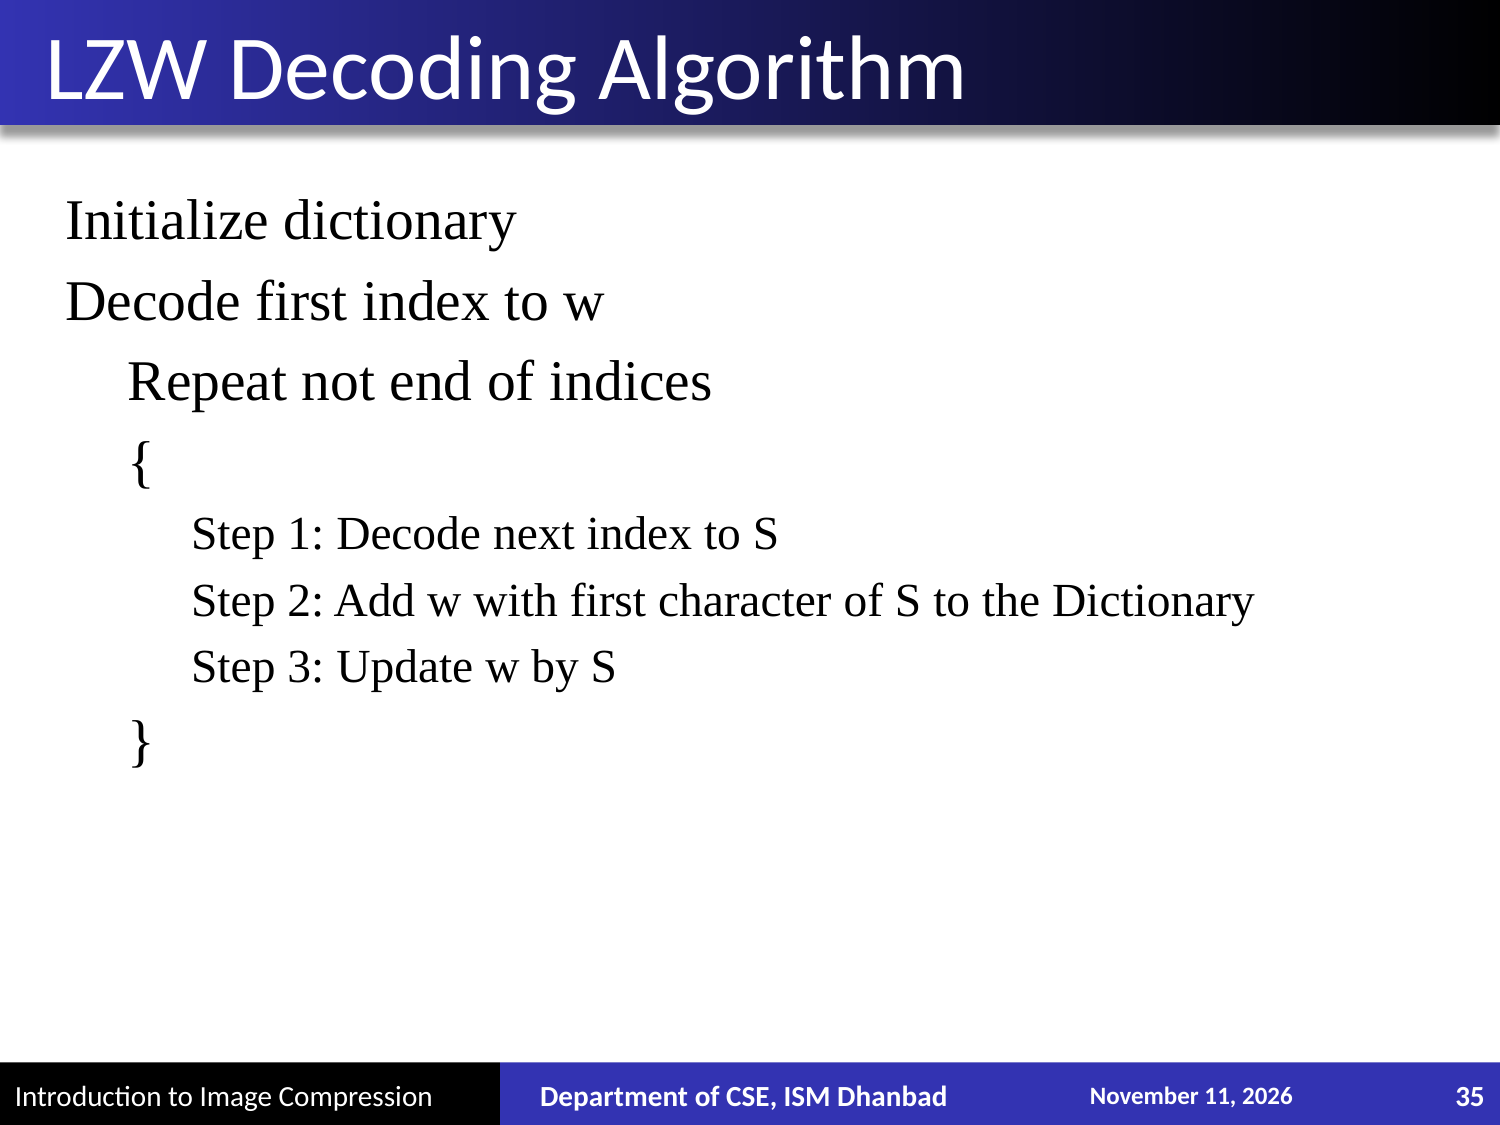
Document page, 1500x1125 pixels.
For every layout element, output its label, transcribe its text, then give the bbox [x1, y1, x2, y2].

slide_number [1074, 1065, 1350, 1125]
title LZW Decoding Algorithm [0, 0, 1463, 126]
list Initialize dictionary Decode first index to w Repeat not end of indices { Step 1: Decode next index to S Step 2: Add w with first character of S to the Dictionary Step 3: Update w by S } [49, 174, 1426, 1006]
footer Department of CSE, ISM Dhanbad [525, 1065, 1063, 1125]
slide_number 35 [1362, 1065, 1500, 1125]
